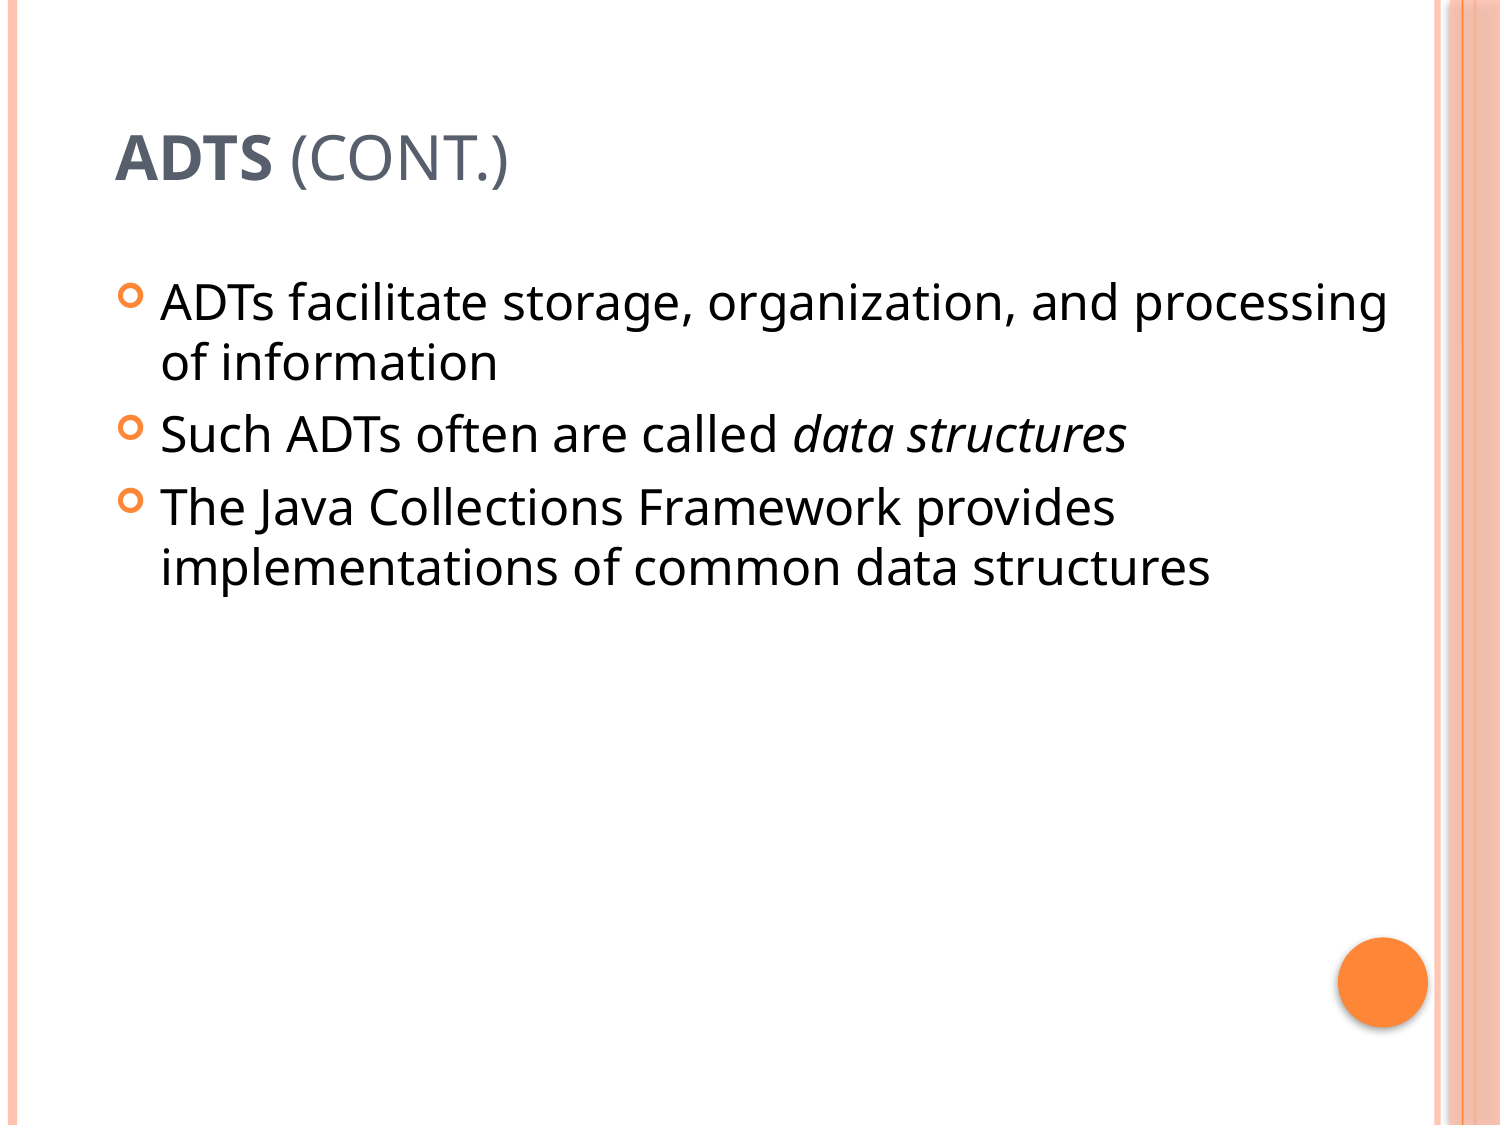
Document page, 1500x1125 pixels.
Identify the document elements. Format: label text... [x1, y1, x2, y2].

title ADTs (cont.) [100, 37, 1438, 200]
list ADTs facilitate storage, organization, and processing of information Such ADTs often are called data structures The Java Collections Framework provides implementations of common data structures [100, 262, 1438, 1000]
